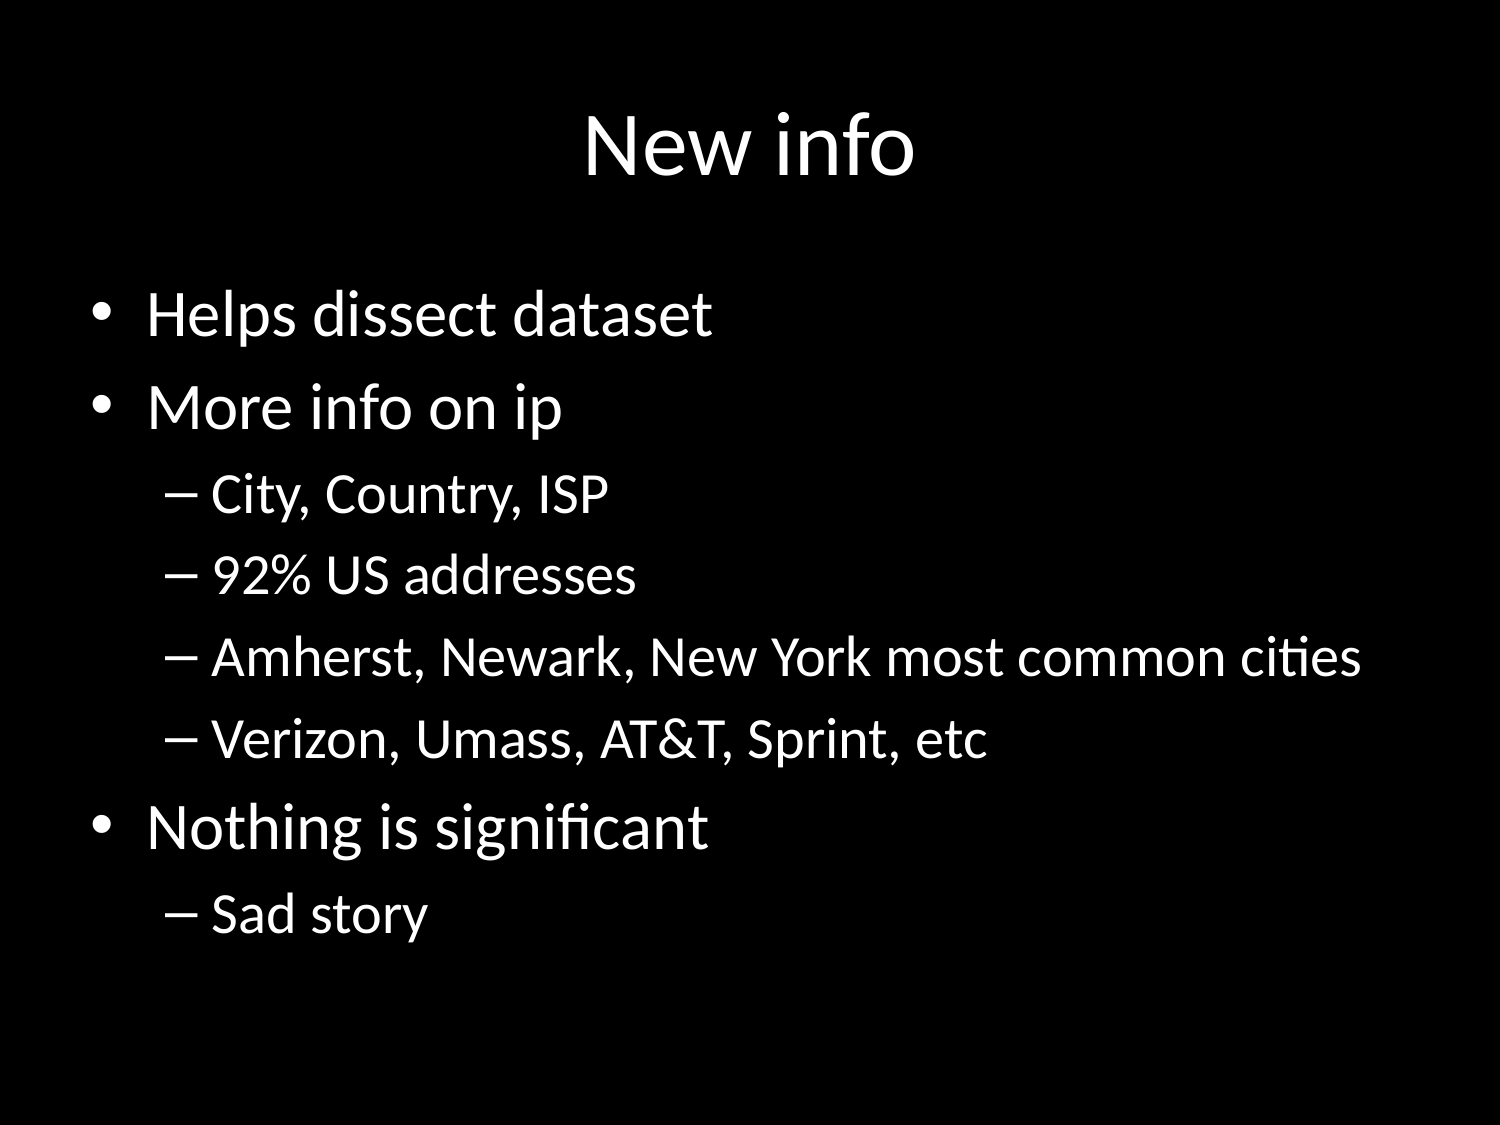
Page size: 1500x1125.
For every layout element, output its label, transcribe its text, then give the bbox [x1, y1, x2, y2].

list Helps dissect dataset More info on ip City, Country, ISP 92% US addresses Amherst, Newark, New York most common cities Verizon, Umass, AT&T, Sprint, etc Nothing is significant Sad story [75, 262, 1425, 1005]
title New info [75, 45, 1425, 233]
